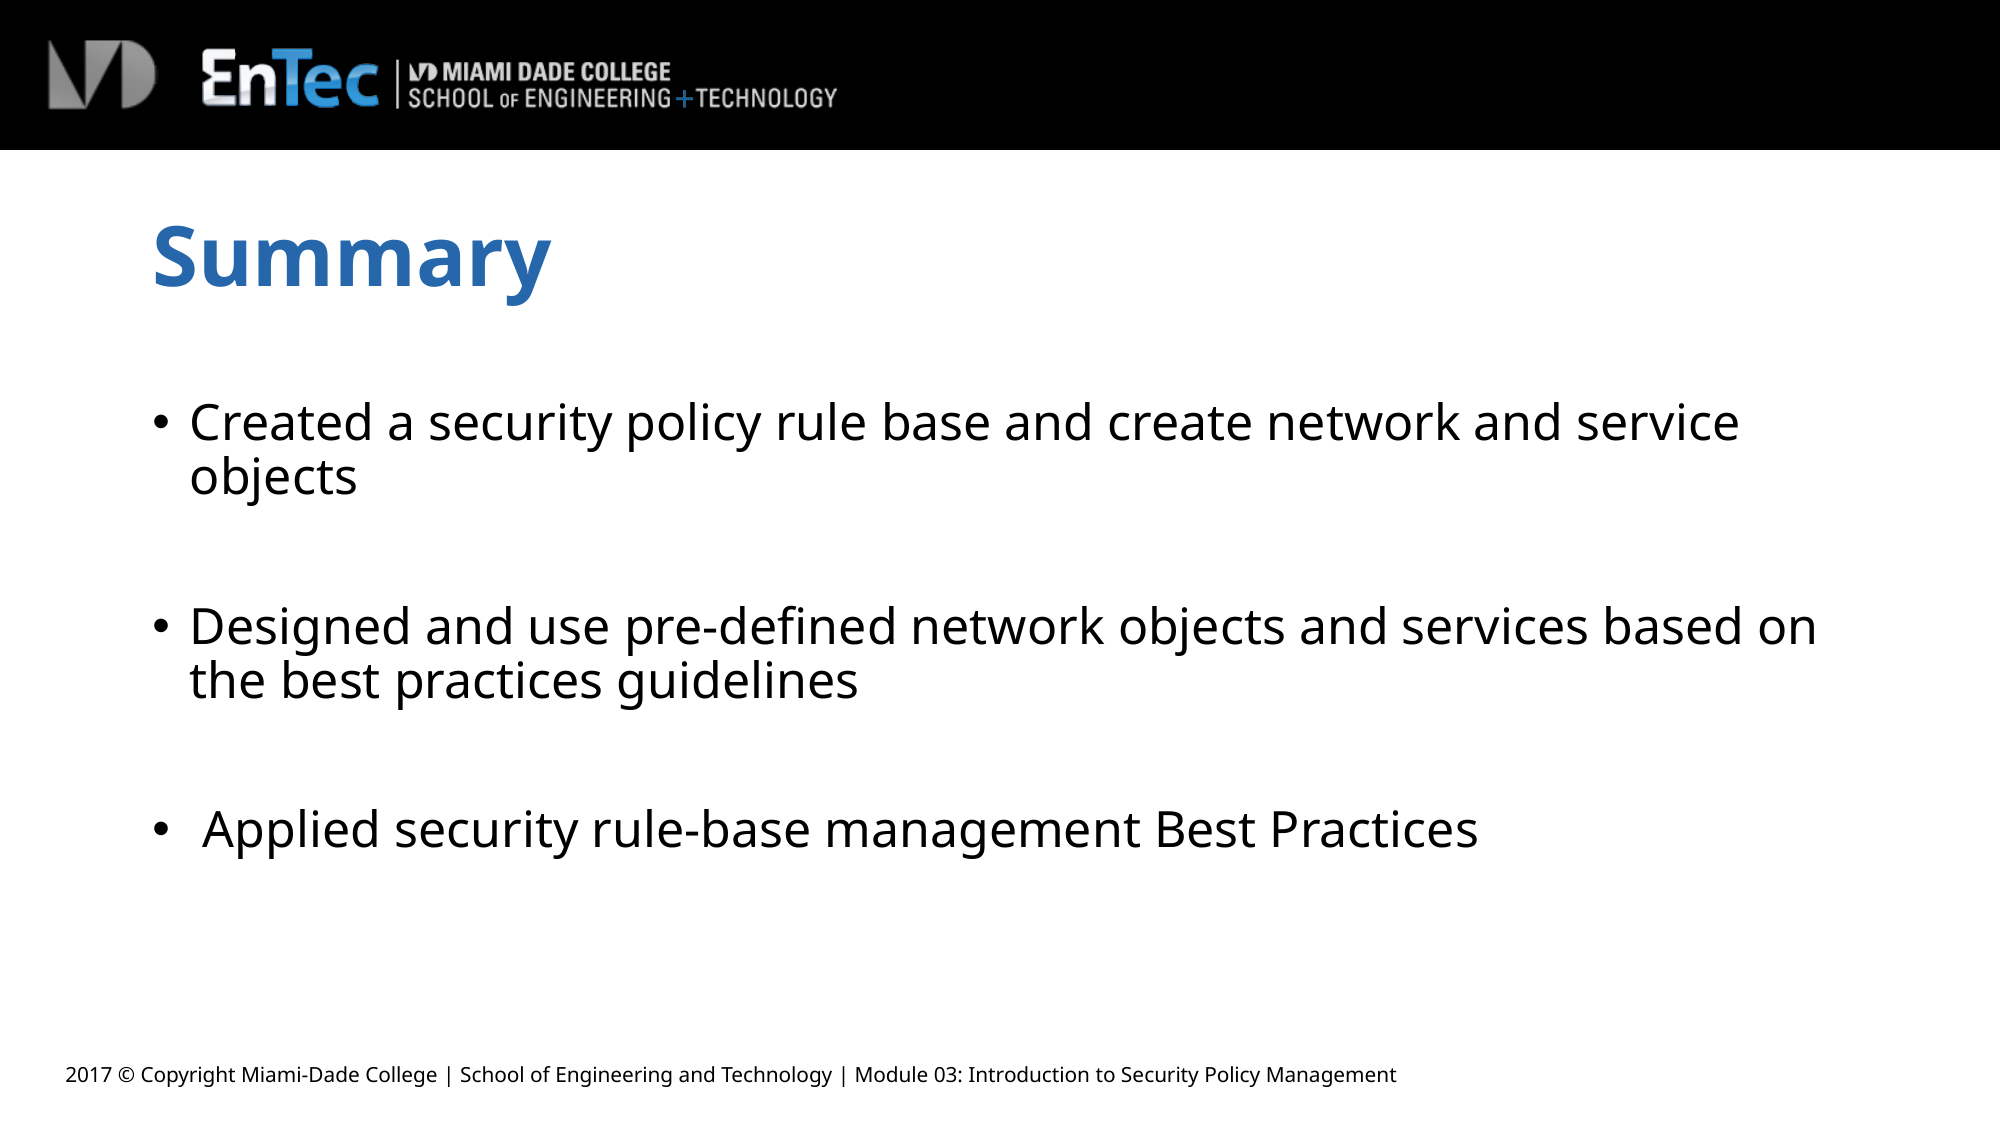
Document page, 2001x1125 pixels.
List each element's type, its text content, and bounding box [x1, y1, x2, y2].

picture [34, 10, 848, 124]
title Summary [137, 150, 1863, 368]
list Created a security policy rule base and create network and service objects Designed and use pre-defined network objects and services based on the best practices guidelines Applied security rule-base management Best Practices [137, 389, 1863, 1104]
